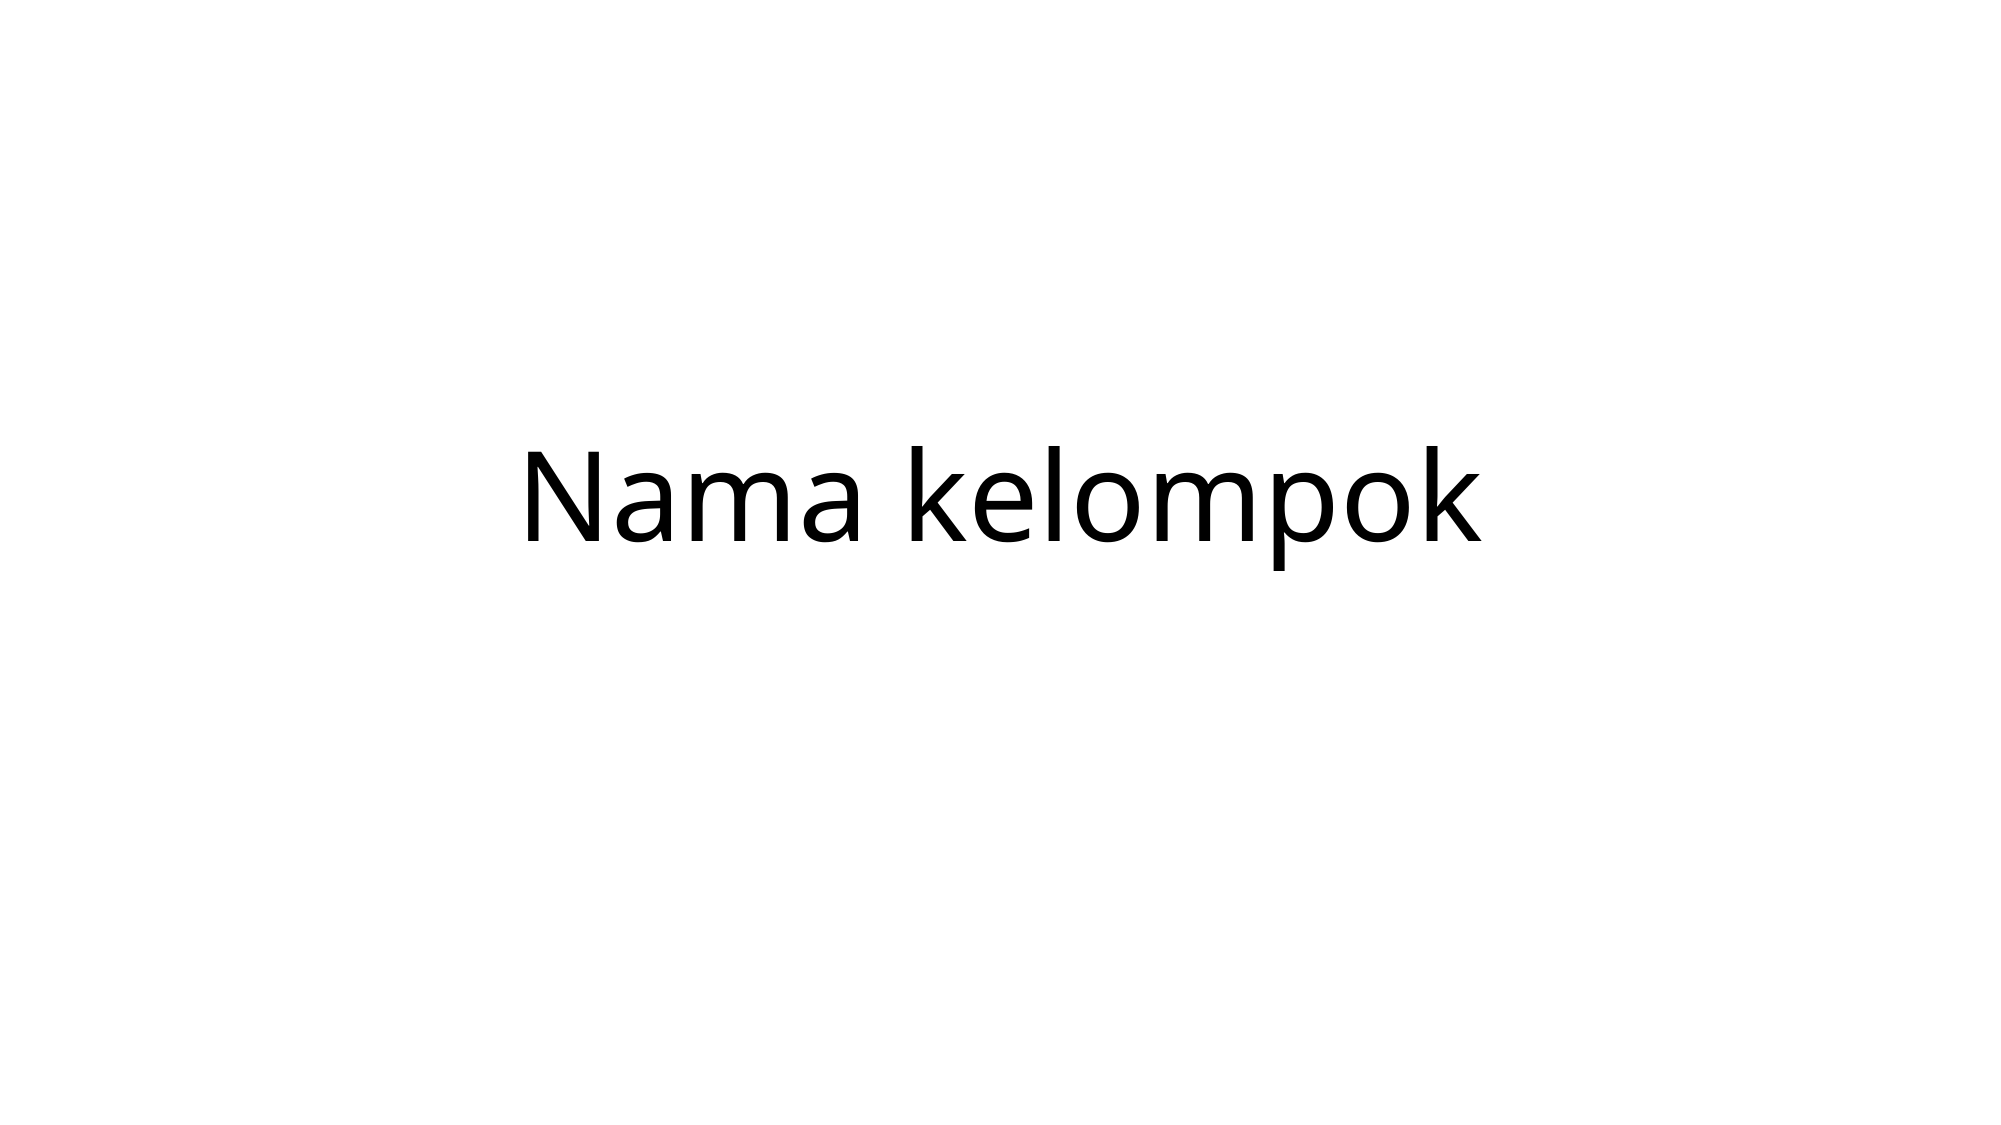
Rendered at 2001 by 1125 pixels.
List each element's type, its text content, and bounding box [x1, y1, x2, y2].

title Nama kelompok [249, 184, 1750, 576]
